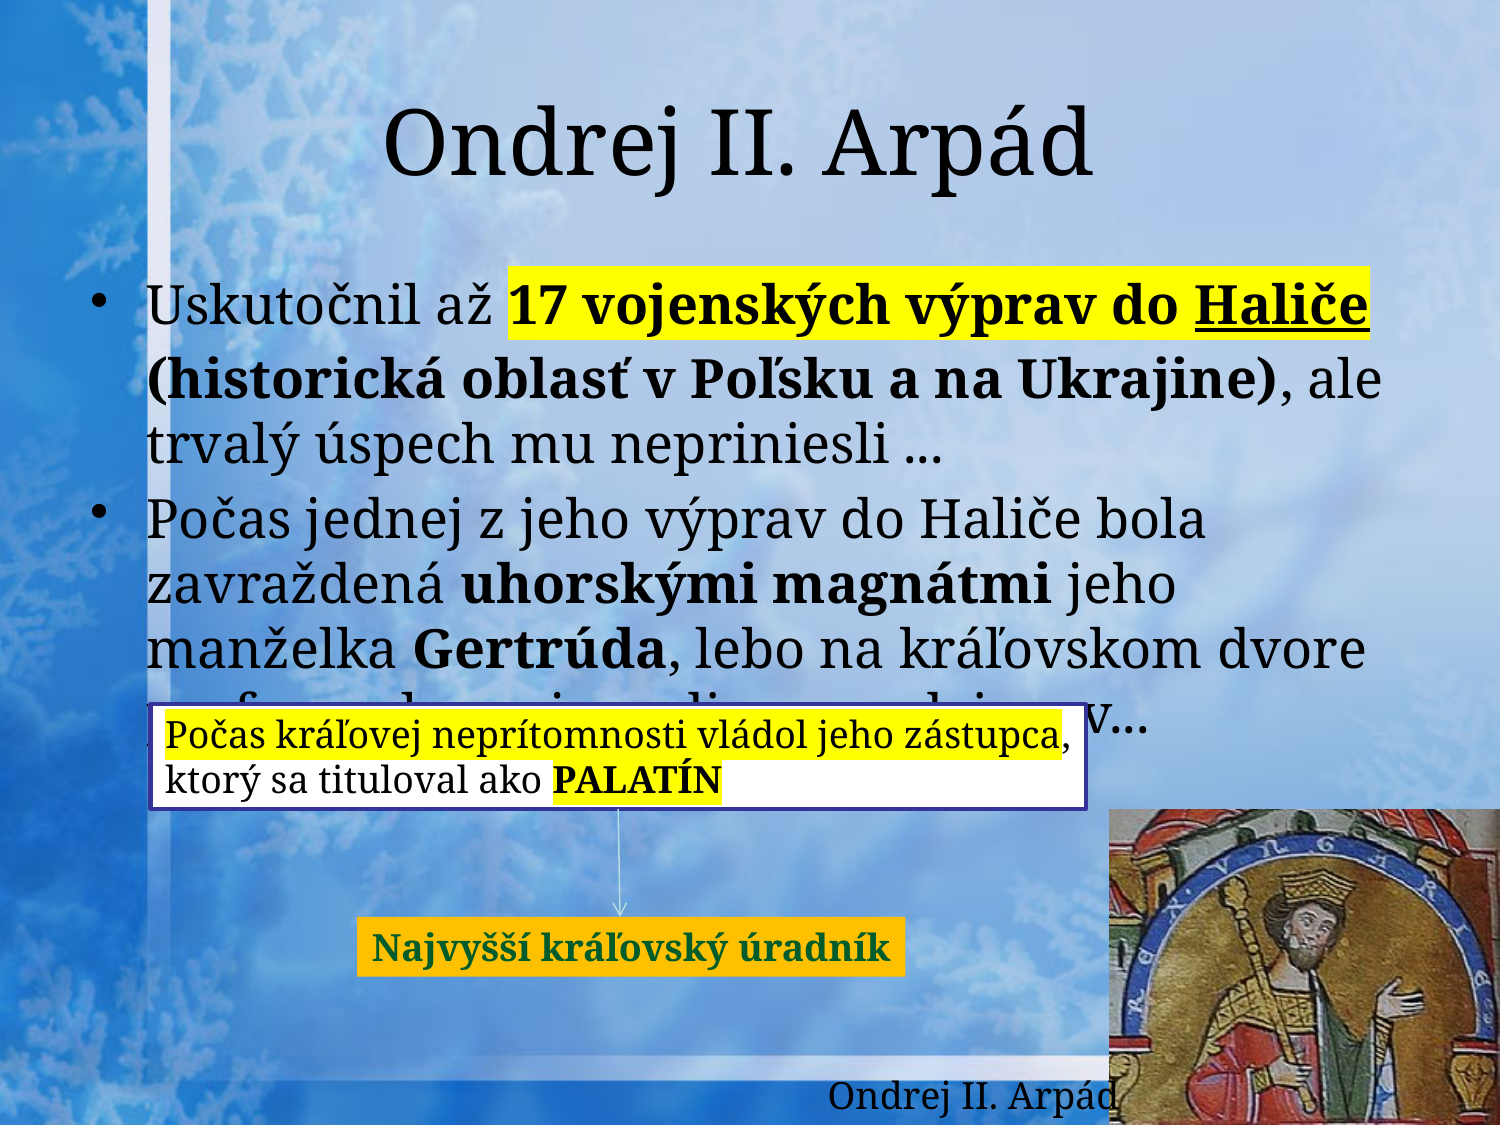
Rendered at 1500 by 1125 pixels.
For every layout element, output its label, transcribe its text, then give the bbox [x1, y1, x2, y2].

title Ondrej II. Arpád [74, 44, 1426, 233]
picture [0, 0, 1500, 1125]
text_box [617, 810, 621, 918]
text_box Ondrej II. Arpád [812, 1064, 1104, 1125]
text_box Počas kráľovej neprítomnosti vládol jeho zástupca, ktorý sa tituloval ako PALATÍN [148, 702, 1088, 811]
text_box Najvyšší kráľovský úradník [357, 916, 906, 977]
list Uskutočnil až 17 vojenských výprav do Haliče (historická oblasť v Poľsku a na Ukrajine), ale trvalý úspech mu nepriniesli ... Počas jednej z jeho výprav do Haliče bola zavraždená uhorskými magnátmi jeho manželka Gertrúda, lebo na kráľovskom dvore preferovala svoju rodinu a cudzincov... [74, 262, 1426, 1006]
